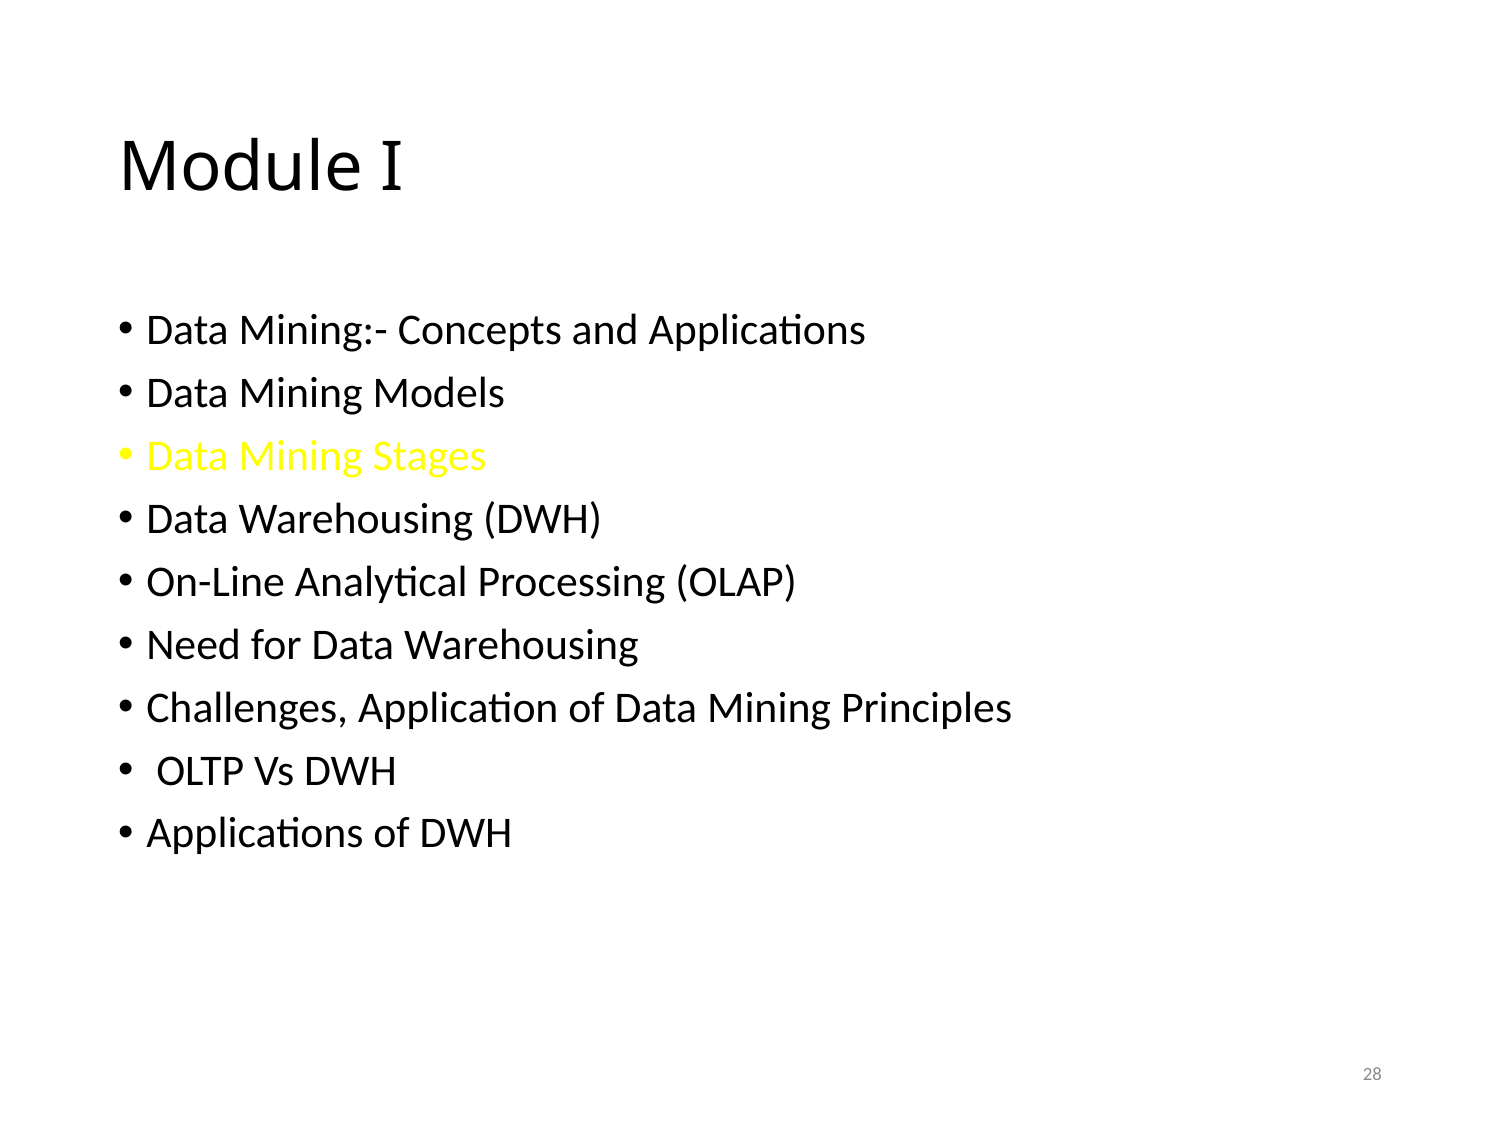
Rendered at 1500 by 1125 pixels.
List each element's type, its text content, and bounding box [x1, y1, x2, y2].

list Data Mining:- Concepts and Applications Data Mining Models Data Mining Stages Data Warehousing (DWH) On-Line Analytical Processing (OLAP) Need for Data Warehousing Challenges, Application of Data Mining Principles OLTP Vs DWH Applications of DWH [103, 299, 1397, 1014]
title Module I [103, 59, 1397, 278]
slide_number 28 [1059, 1042, 1397, 1103]
